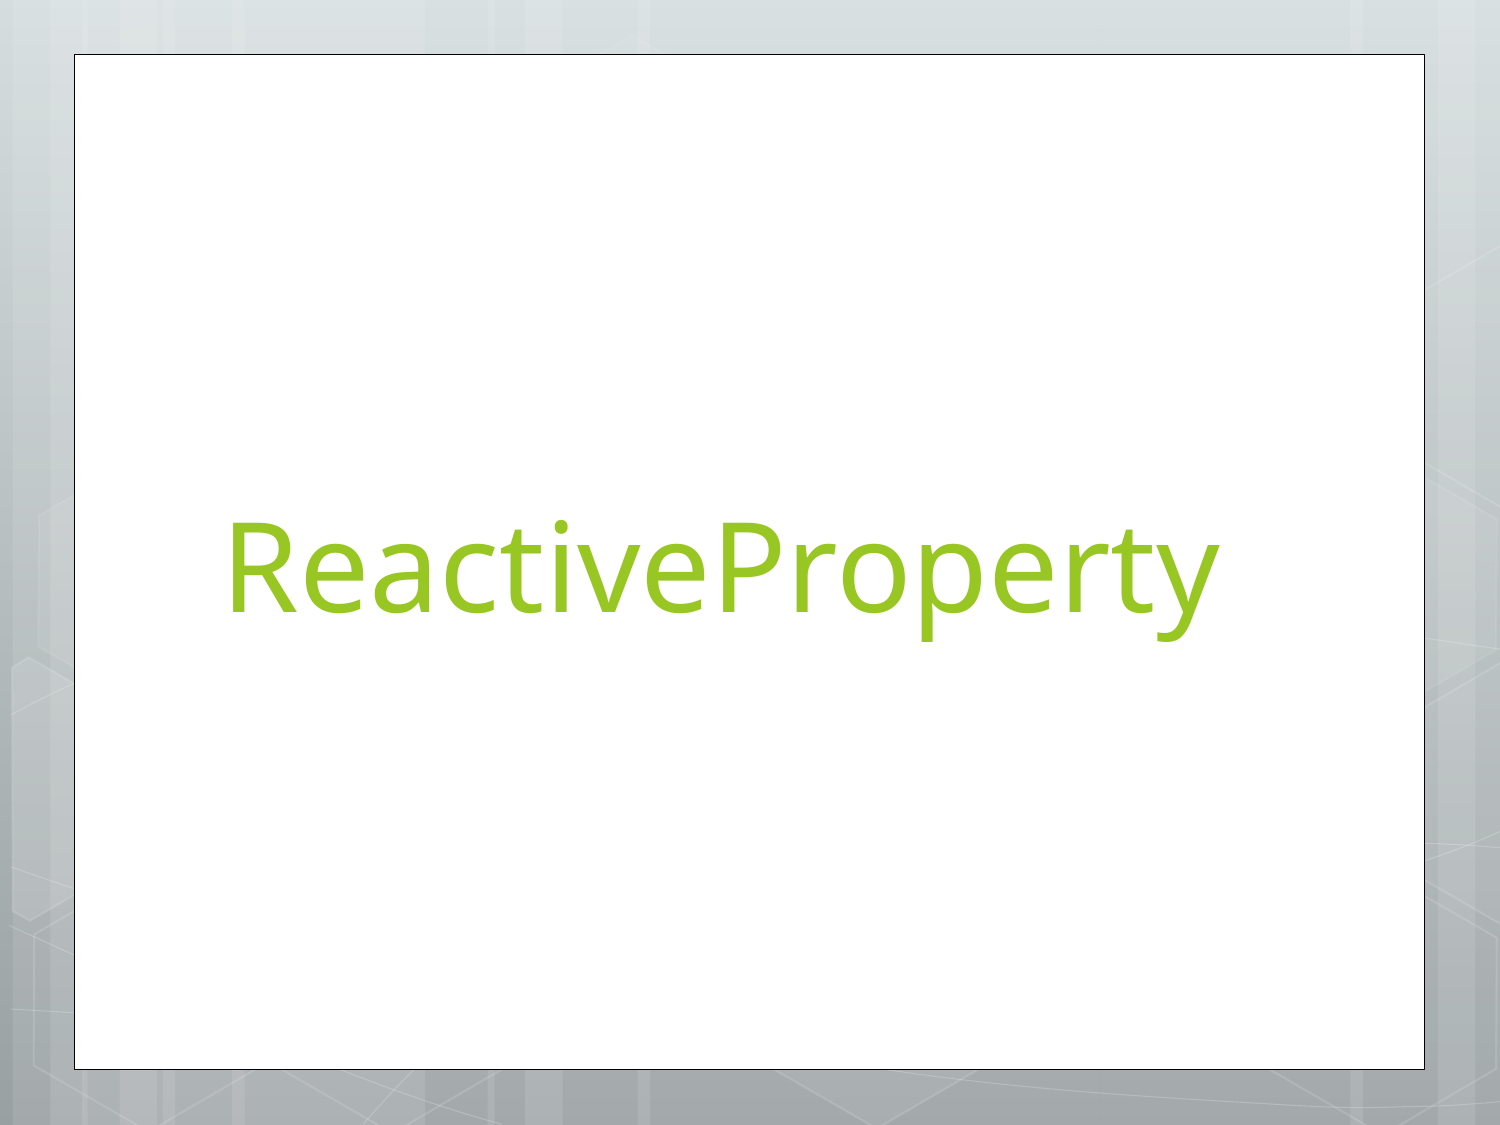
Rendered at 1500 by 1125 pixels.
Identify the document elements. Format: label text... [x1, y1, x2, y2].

title ReactiveProperty [206, 54, 1296, 1071]
